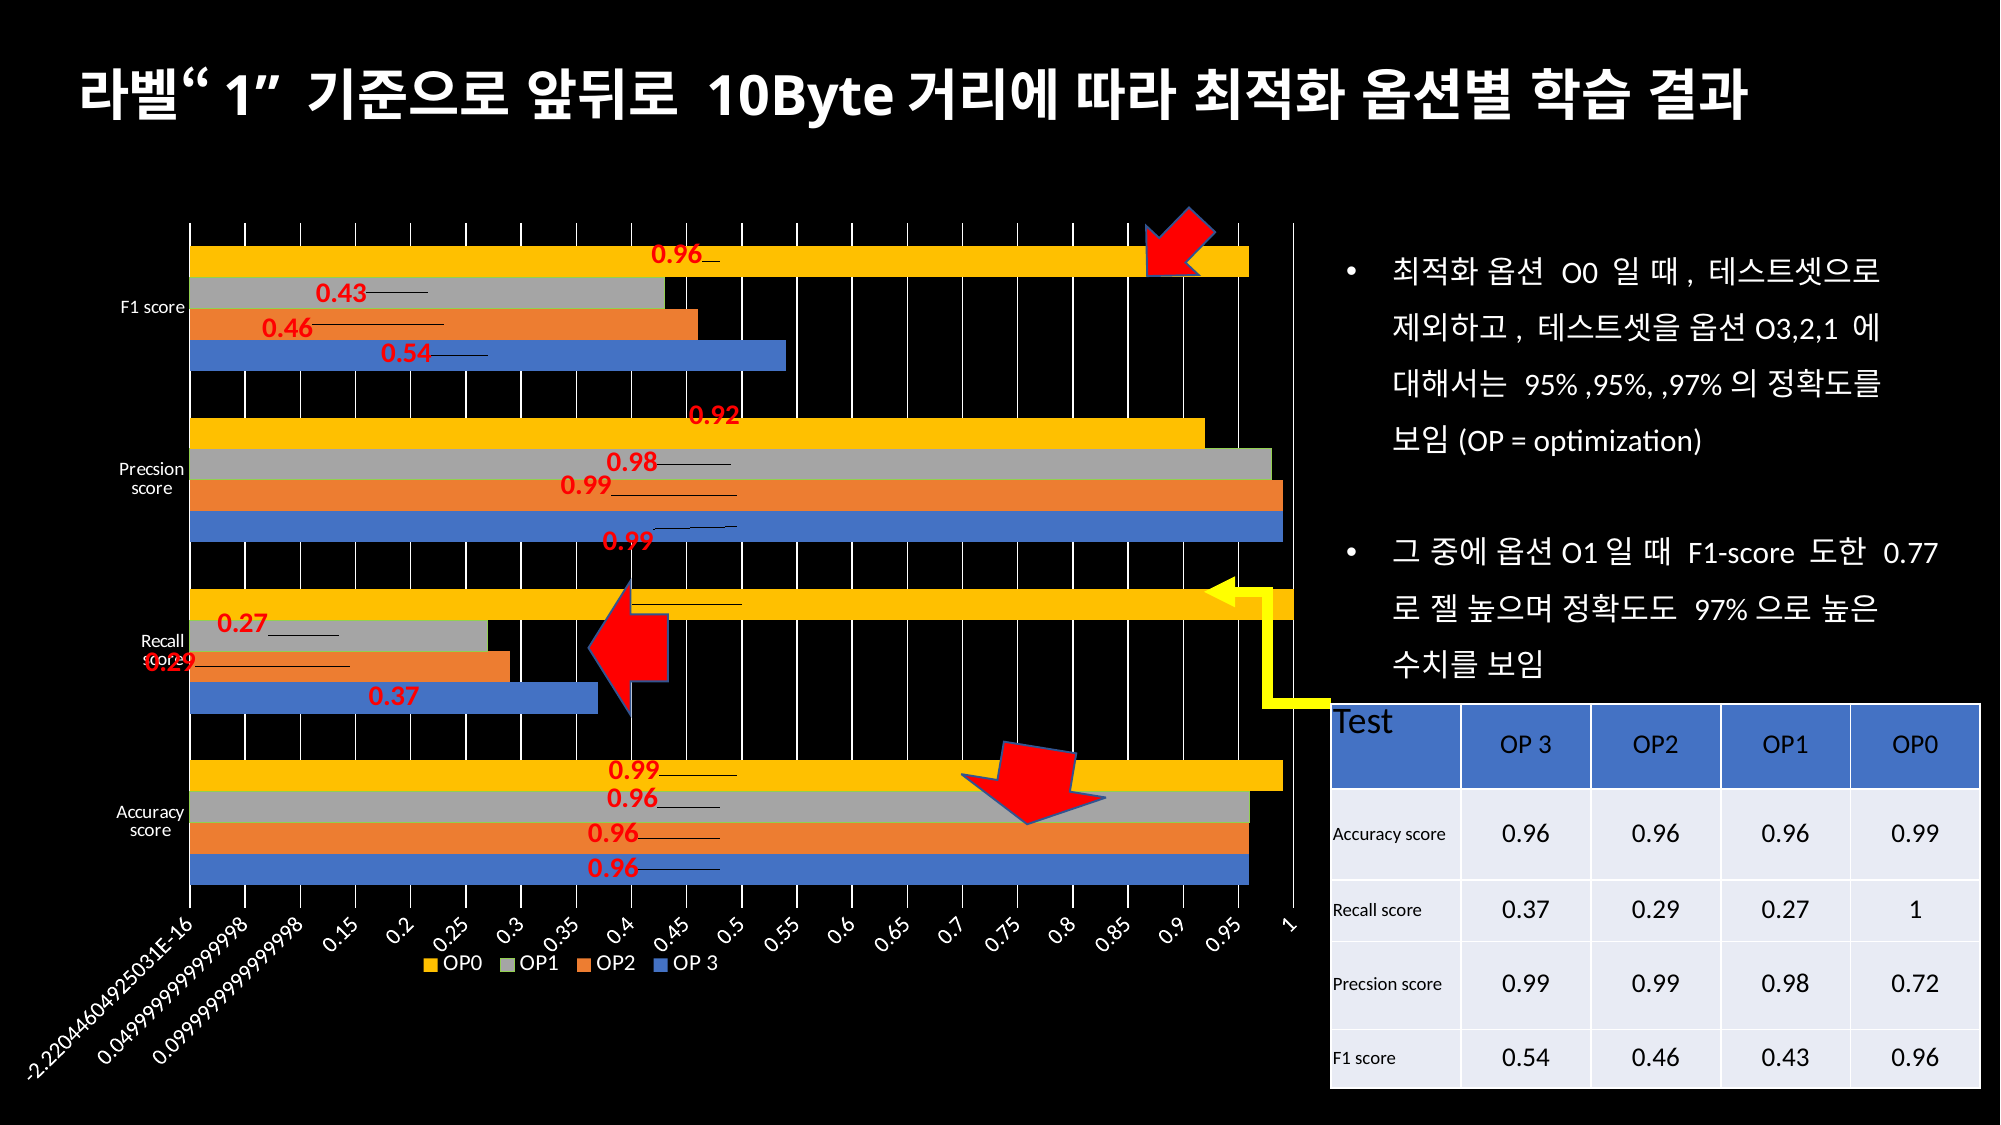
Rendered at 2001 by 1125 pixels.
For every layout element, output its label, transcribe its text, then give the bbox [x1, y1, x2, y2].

table_cell 0.98 [1722, 942, 1850, 1029]
table_cell 0.27 [1722, 881, 1850, 941]
table_header OP 3 [1462, 705, 1590, 788]
table_cell 0.29 [1592, 881, 1720, 941]
table_cell F1 score [1332, 1030, 1460, 1087]
table_header Test [1332, 705, 1460, 788]
table_cell 0.72 [1851, 942, 1979, 1029]
table_cell 0.96 [1722, 790, 1850, 879]
chart [19, 206, 1318, 1089]
table_cell 1 [1851, 881, 1979, 941]
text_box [1203, 591, 1332, 704]
text_box 최적화 옵션 O0 일 때, 테스트셋으로 제외하고, 테스트셋을 옵션O3,2,1 에 대해서는 95% ,95%, ,97%의 정확도를 보임(OP = optimization) 그 중에 옵션O1일 때 F1-score 도한 0.77로 젤 높으며 정확도도 97%으로 높은 수치를 보임 [1331, 225, 1961, 690]
table_header OP1 [1722, 705, 1850, 788]
table_cell Accuracy score [1332, 790, 1460, 879]
table_cell Recall score [1332, 881, 1460, 941]
table_cell 0.54 [1462, 1030, 1590, 1087]
table_cell 0.99 [1851, 790, 1979, 879]
table_cell 0.96 [1592, 790, 1720, 879]
table_header OP0 [1851, 705, 1979, 788]
table_cell 0.37 [1462, 881, 1590, 941]
table_cell 0.99 [1592, 942, 1720, 1029]
table_cell 0.43 [1722, 1030, 1850, 1087]
table_cell 0.46 [1592, 1030, 1720, 1087]
table_cell Precsion score [1332, 942, 1460, 1029]
table_header OP2 [1592, 705, 1720, 788]
table_cell 0.96 [1462, 790, 1590, 879]
title 라벨“1” 기준으로 앞뒤로 10Byte거리에 따라 최적화 옵션별 학습 결과 [63, 36, 1961, 160]
table_cell 0.99 [1462, 942, 1590, 1029]
table_cell 0.96 [1851, 1030, 1979, 1087]
